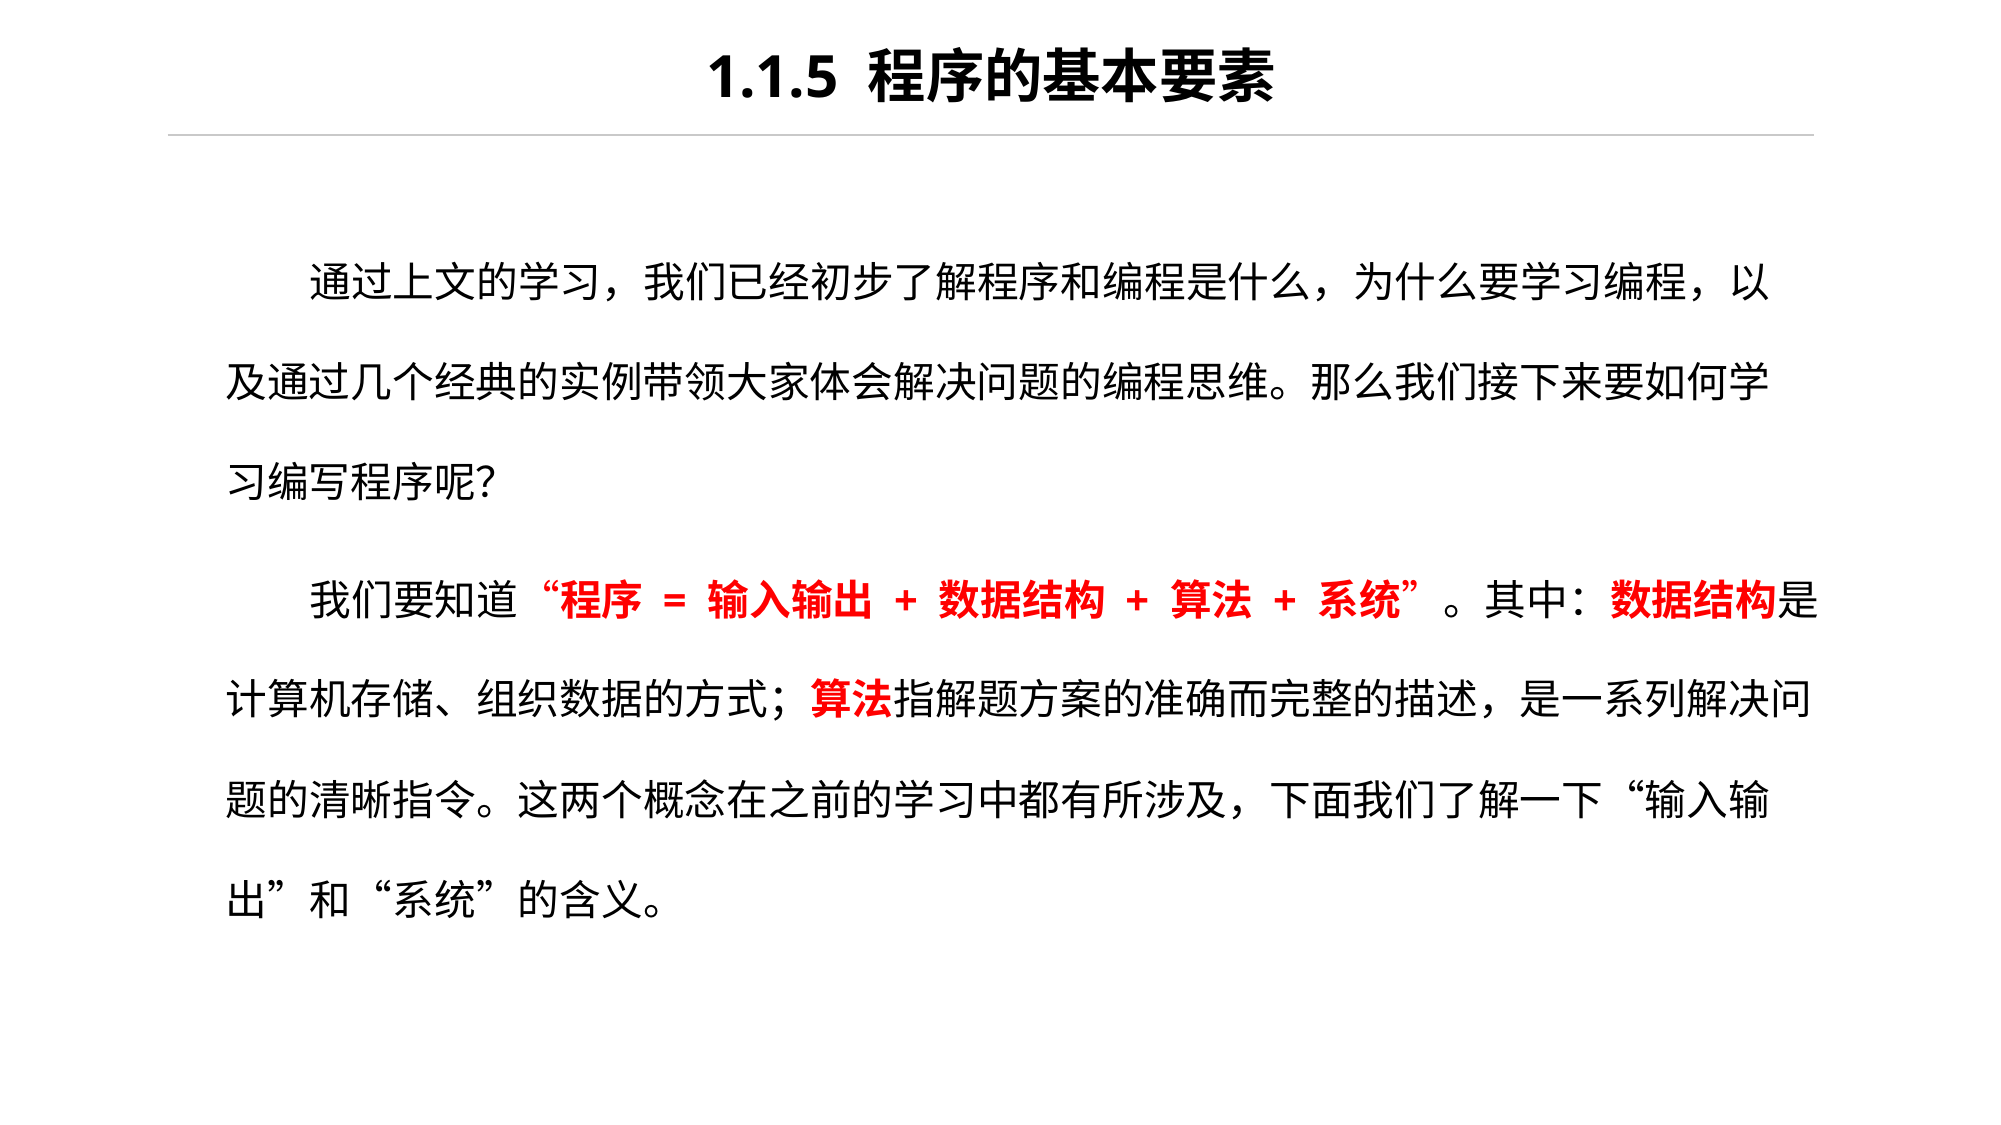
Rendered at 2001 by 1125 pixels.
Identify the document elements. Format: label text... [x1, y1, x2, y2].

text_box 通过上文的学习，我们已经初步了解程序和编程是什么，为什么要学习编程，以及通过几个经典的实例带领大家体会解决问题的编程思维。那么我们接下来要如何学习编写程序呢？ [210, 197, 1816, 513]
text_box 我们要知道“程序 = 输入输出 + 数据结构 + 算法 + 系统”。其中：数据结构是计算机存储、组织数据的方式；算法指解题方案的准确而完整的描述，是一系列解决问题的清晰指令。这两个概念在之前的学习中都有所涉及，下面我们了解一下“输入输出”和“系统”的含义。 [210, 515, 1835, 931]
text_box 1.1.5 程序的基本要素 [434, 31, 1547, 116]
